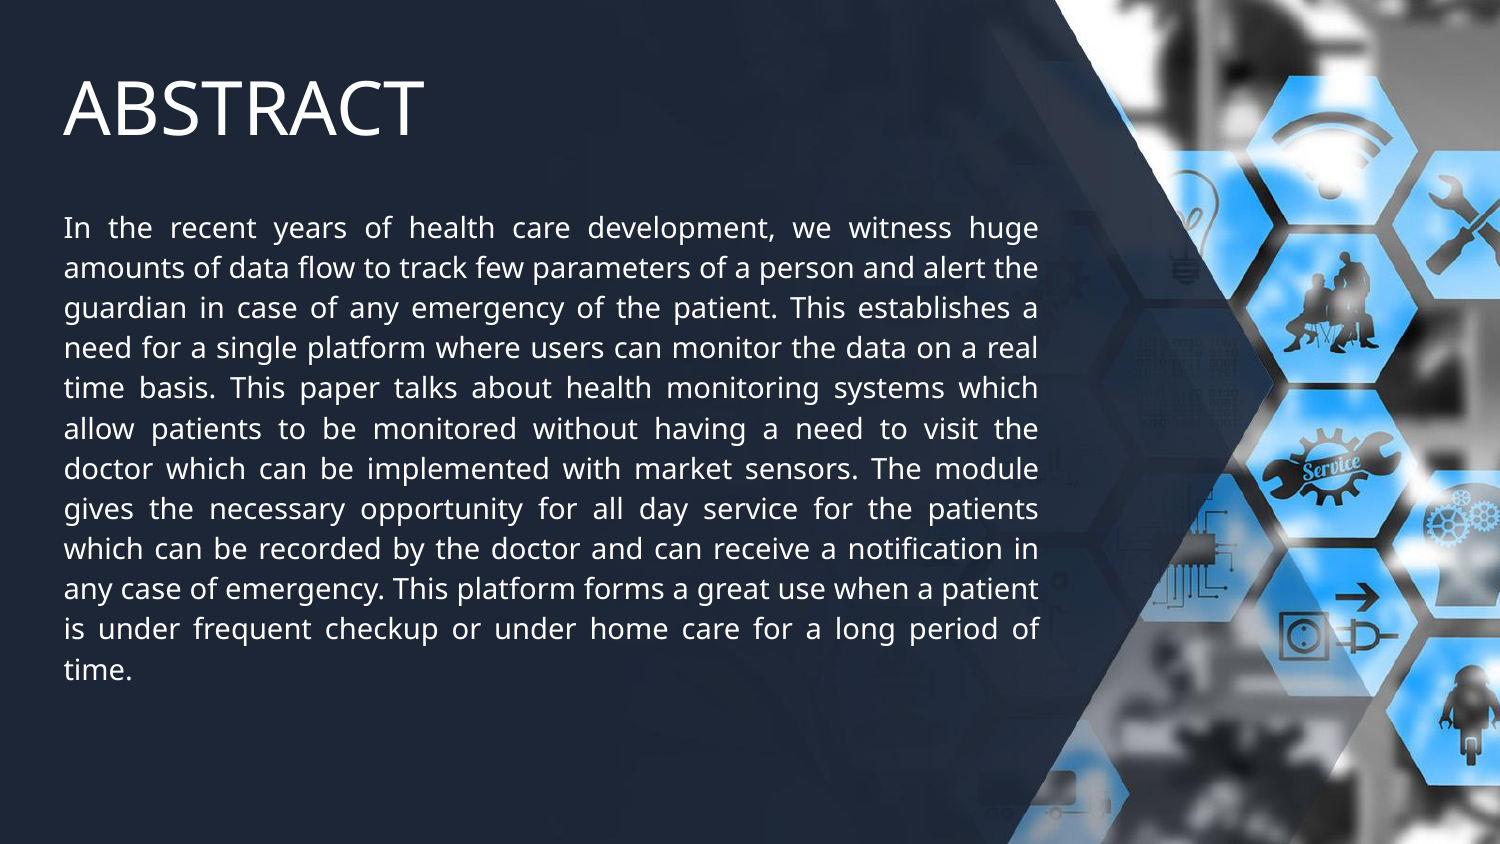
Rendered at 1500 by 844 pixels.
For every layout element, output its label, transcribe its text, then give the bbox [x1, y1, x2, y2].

picture [0, 0, 1500, 844]
title ABSTRACT [48, 46, 1126, 166]
list In the recent years of health care development, we witness huge amounts of data flow to track few parameters of a person and alert the guardian in case of any emergency of the patient. This establishes a need for a single platform where users can monitor the data on a real time basis. This paper talks about health monitoring systems which allow patients to be monitored without having a need to visit the doctor which can be implemented with market sensors. The module gives the necessary opportunity for all day service for the patients which can be recorded by the doctor and can receive a notification in any case of emergency. This platform forms a great use when a patient is under frequent checkup or under home care for a long period of time. [48, 196, 1056, 773]
